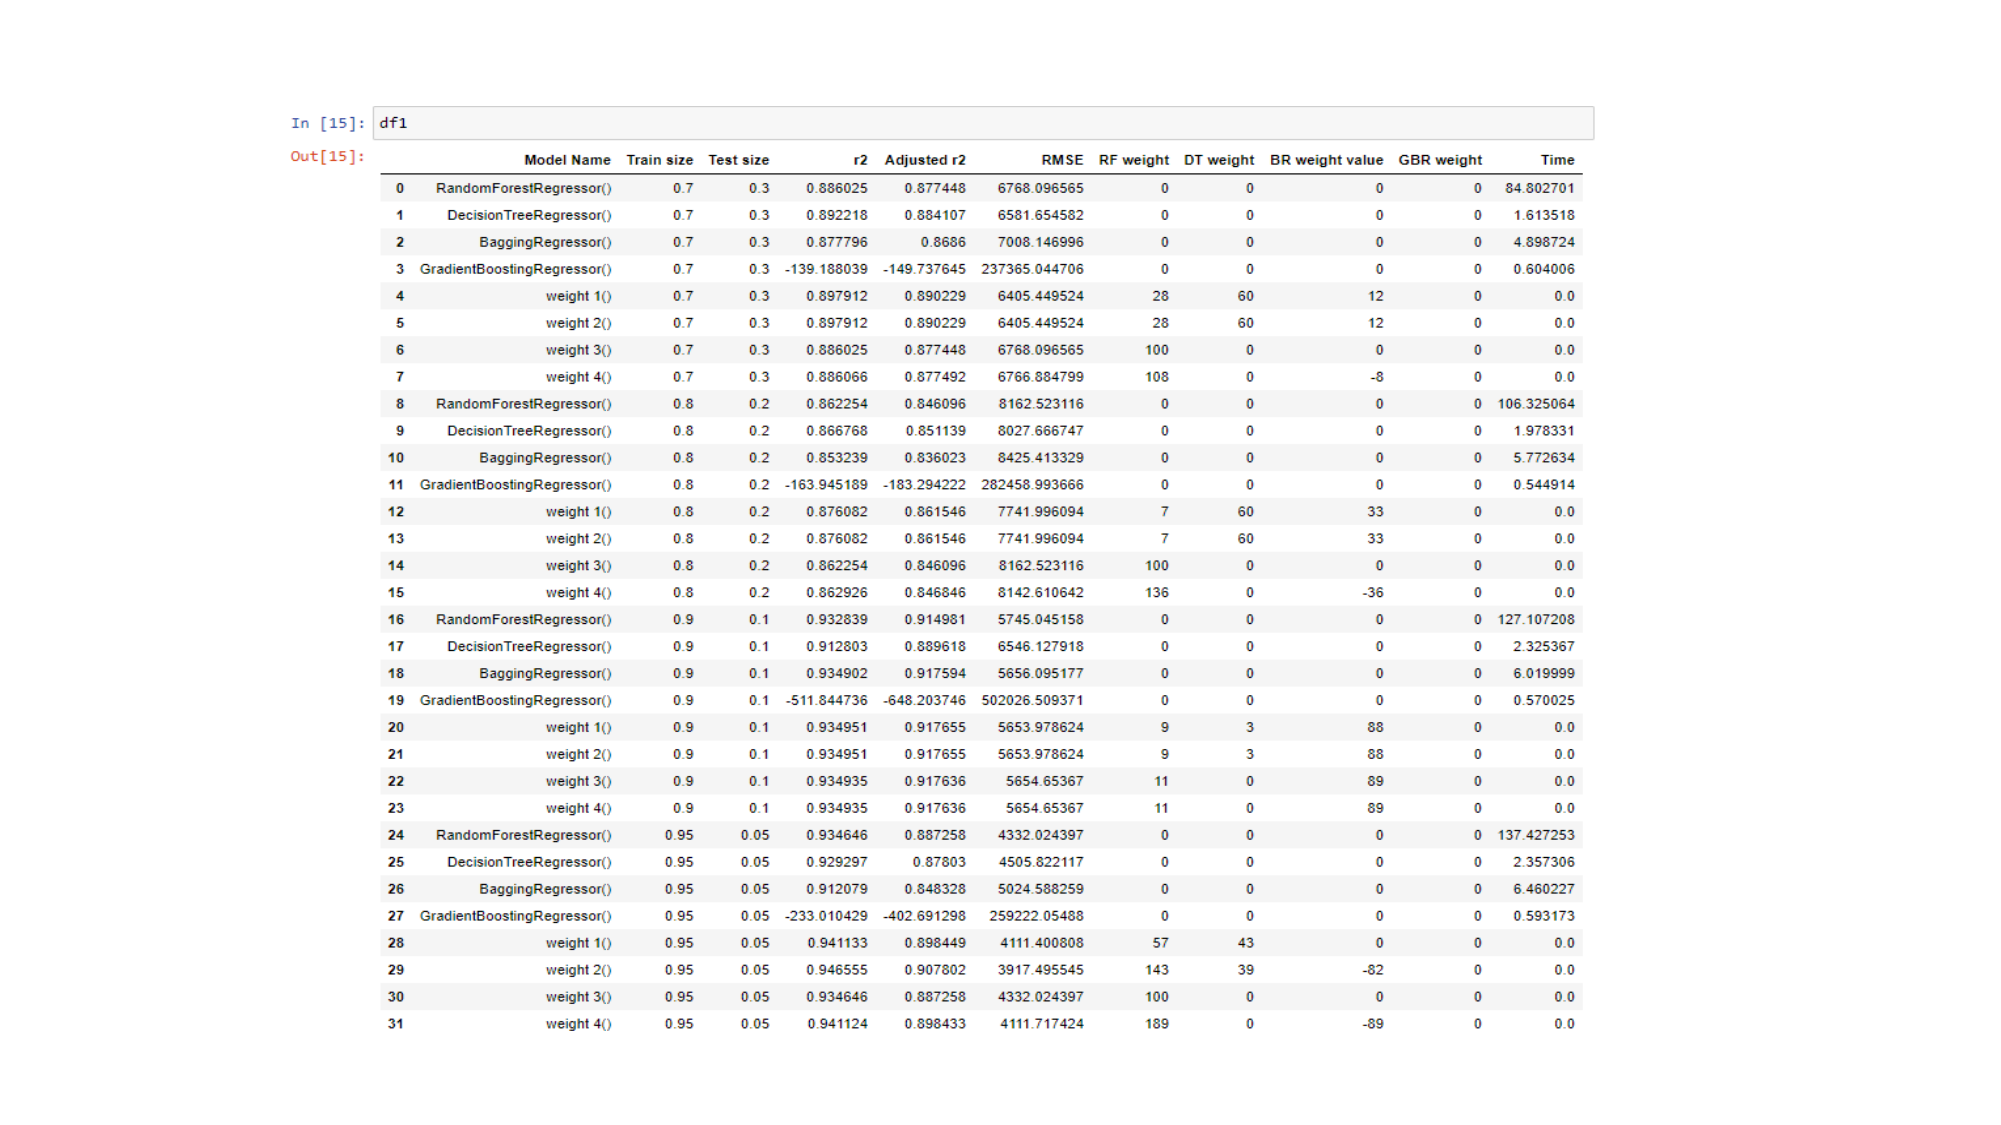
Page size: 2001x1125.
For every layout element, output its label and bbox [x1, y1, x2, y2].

list [275, 106, 1600, 1042]
